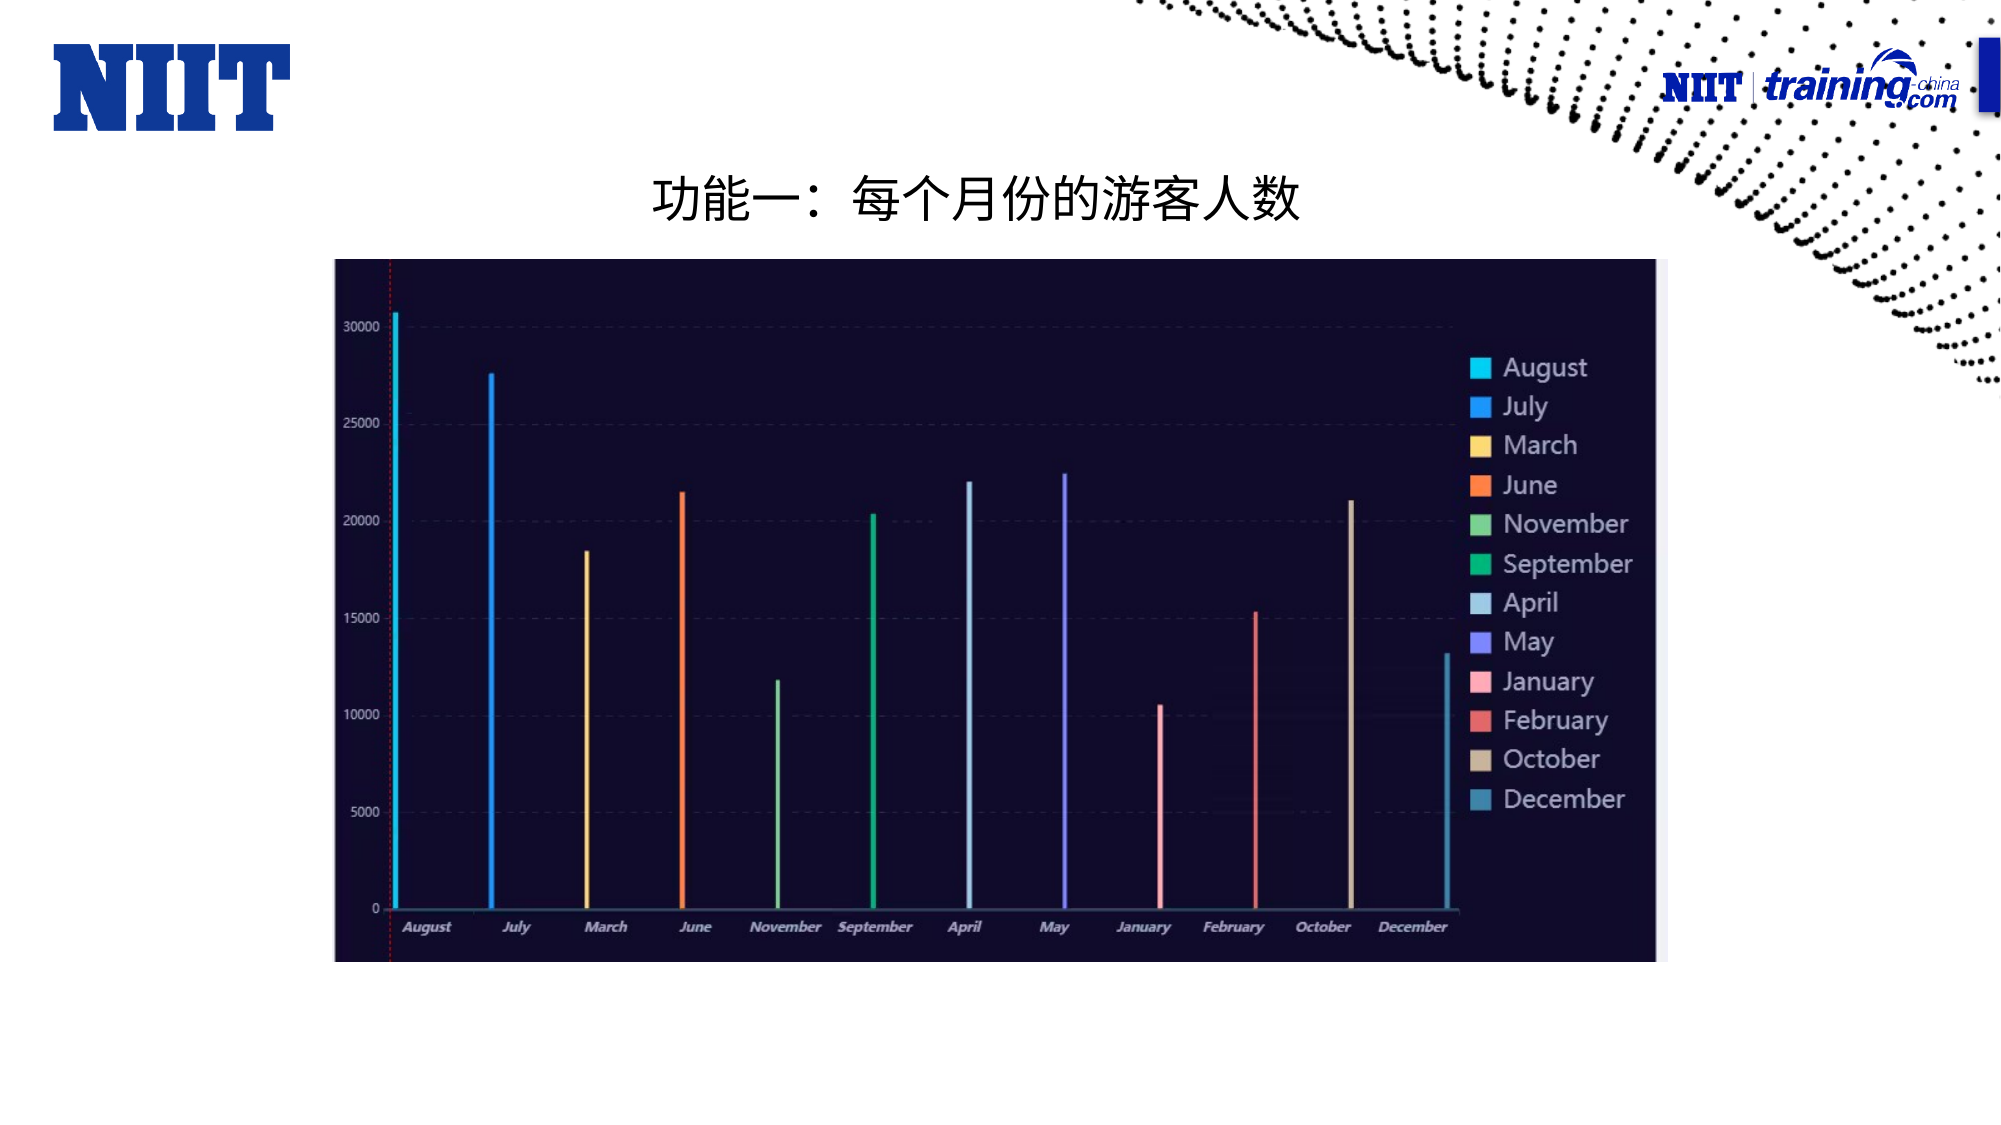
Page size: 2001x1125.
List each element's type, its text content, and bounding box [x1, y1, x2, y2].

title 功能一：每个月份的游客人数 [336, 73, 1617, 258]
picture [32, 17, 313, 158]
picture [332, 0, 2001, 1002]
